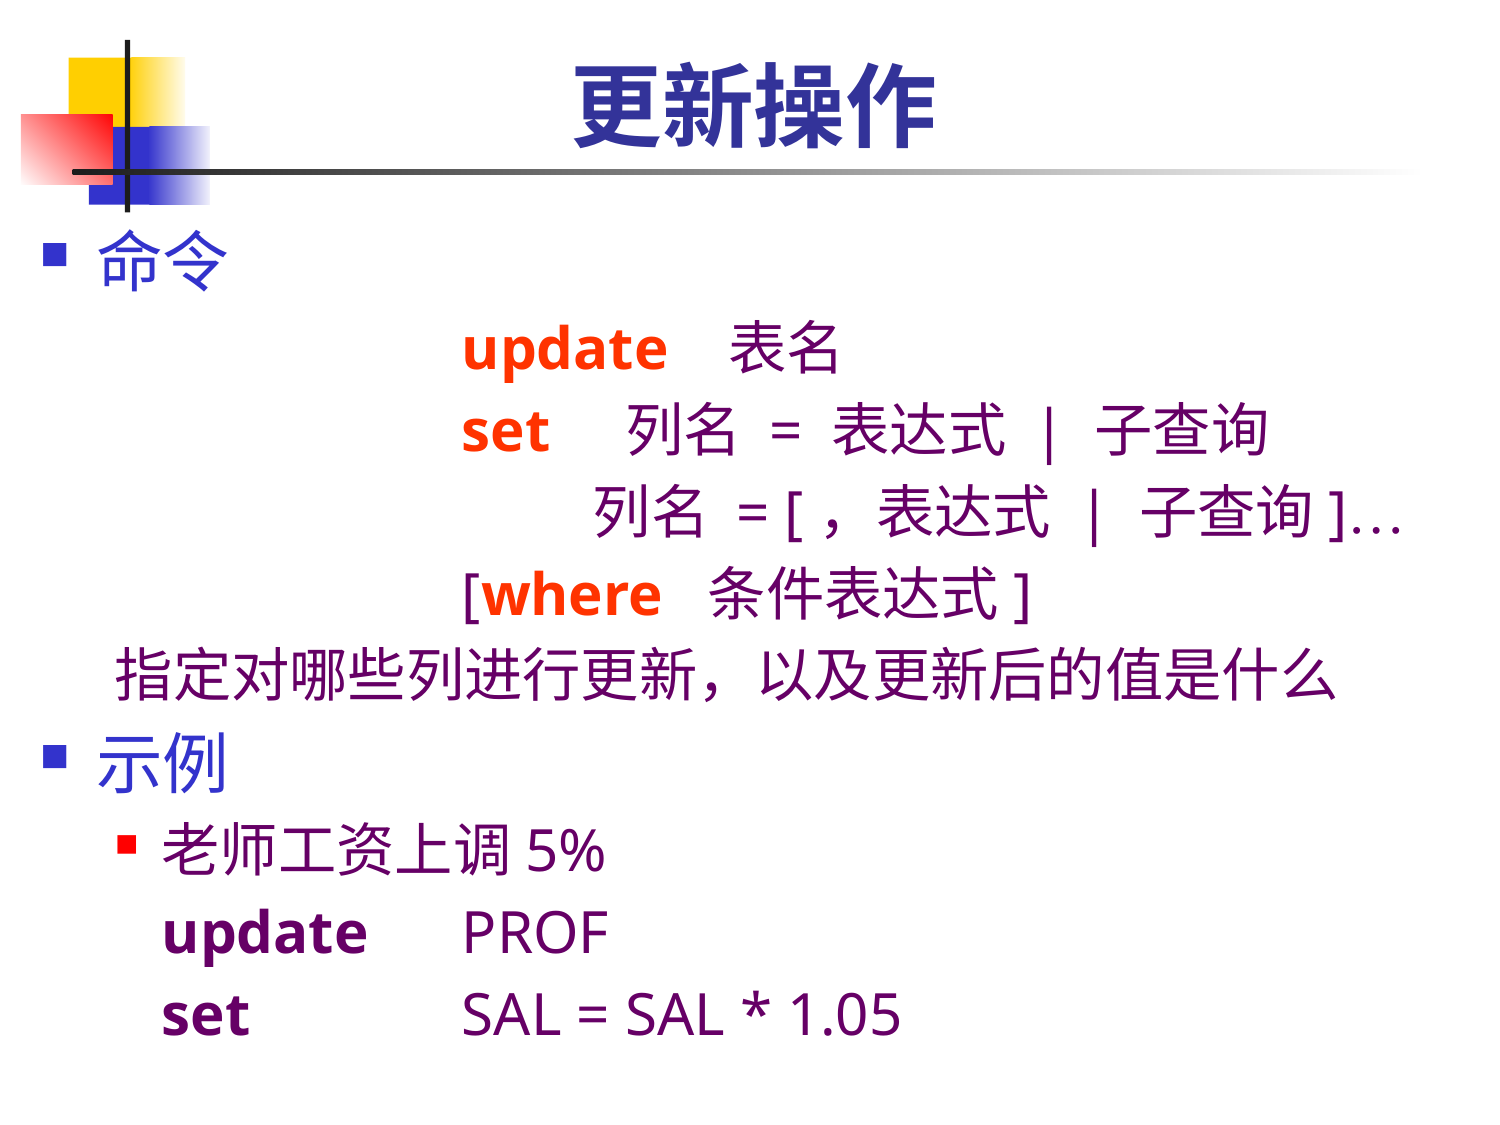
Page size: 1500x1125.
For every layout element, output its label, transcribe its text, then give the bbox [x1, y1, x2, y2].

list 命令 update 表名 set 列名 = 表达式 | 子查询 列名 = [，表达式 | 子查询]… [where 条件表达式] 指定对哪些列进行更新，以及更新后的值是什么 示例 老师工资上调5% update PROF set SAL = SAL * 1.05 [24, 212, 1470, 1101]
title 更新操作 [57, 27, 1451, 167]
